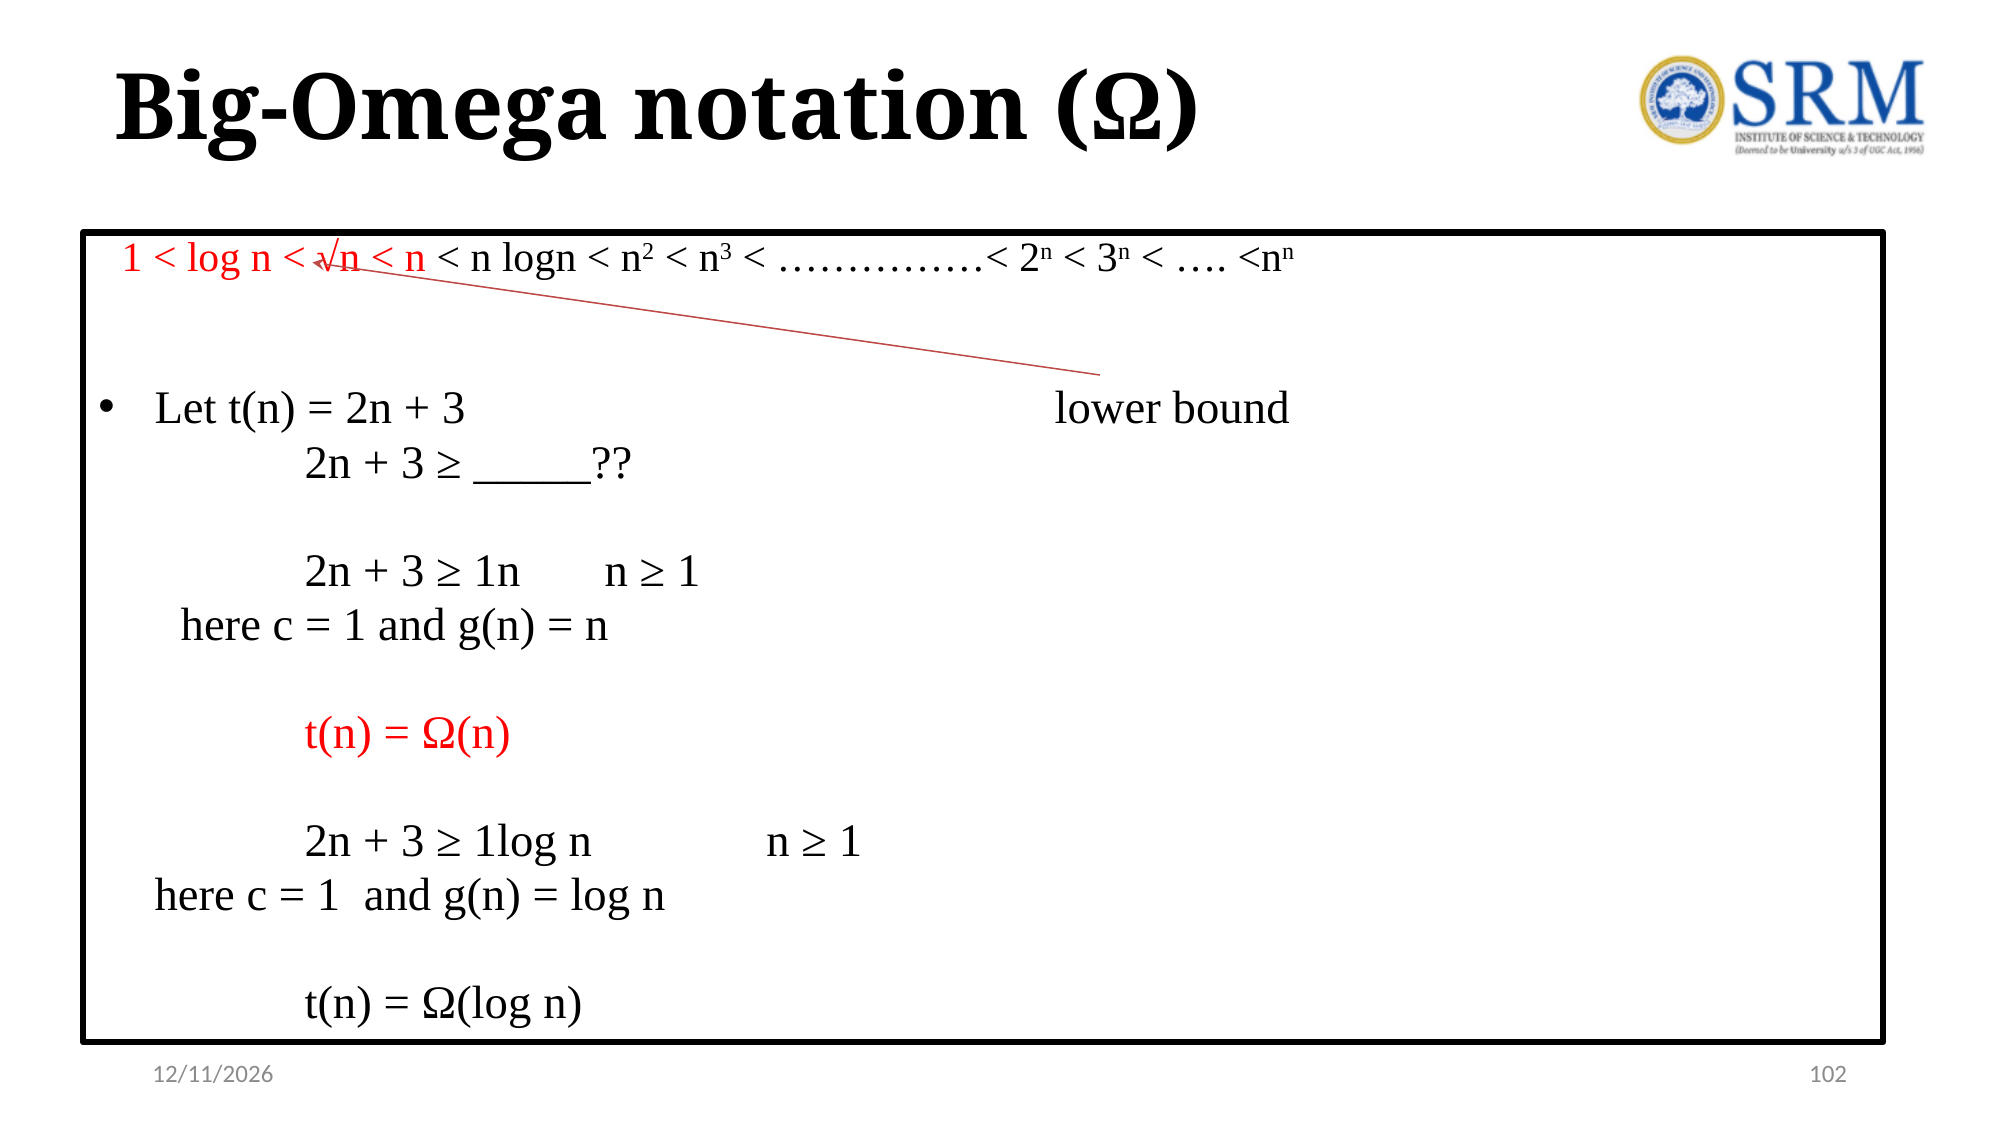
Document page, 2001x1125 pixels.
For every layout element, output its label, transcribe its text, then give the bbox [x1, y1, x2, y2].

picture [1637, 37, 1943, 175]
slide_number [137, 1042, 588, 1103]
slide_number 102 [1412, 1042, 1863, 1103]
title Big-Omega notation (Ω) [99, 45, 1637, 175]
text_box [312, 262, 1100, 375]
text_box 1 < log n < √n < n < n logn < n2 < n3 < ……………< 2n < 3n < …. <nn Let t(n) = 2n + 3 lower bound 2n + 3 ≥ _____?? 2n + 3 ≥ 1n n ≥ 1 here c = 1 and g(n) = n t(n) = Ω(n) 2n + 3 ≥ 1log n n ≥ 1 here c = 1 and g(n) = log n t(n) = Ω(log n) [83, 232, 1884, 1043]
